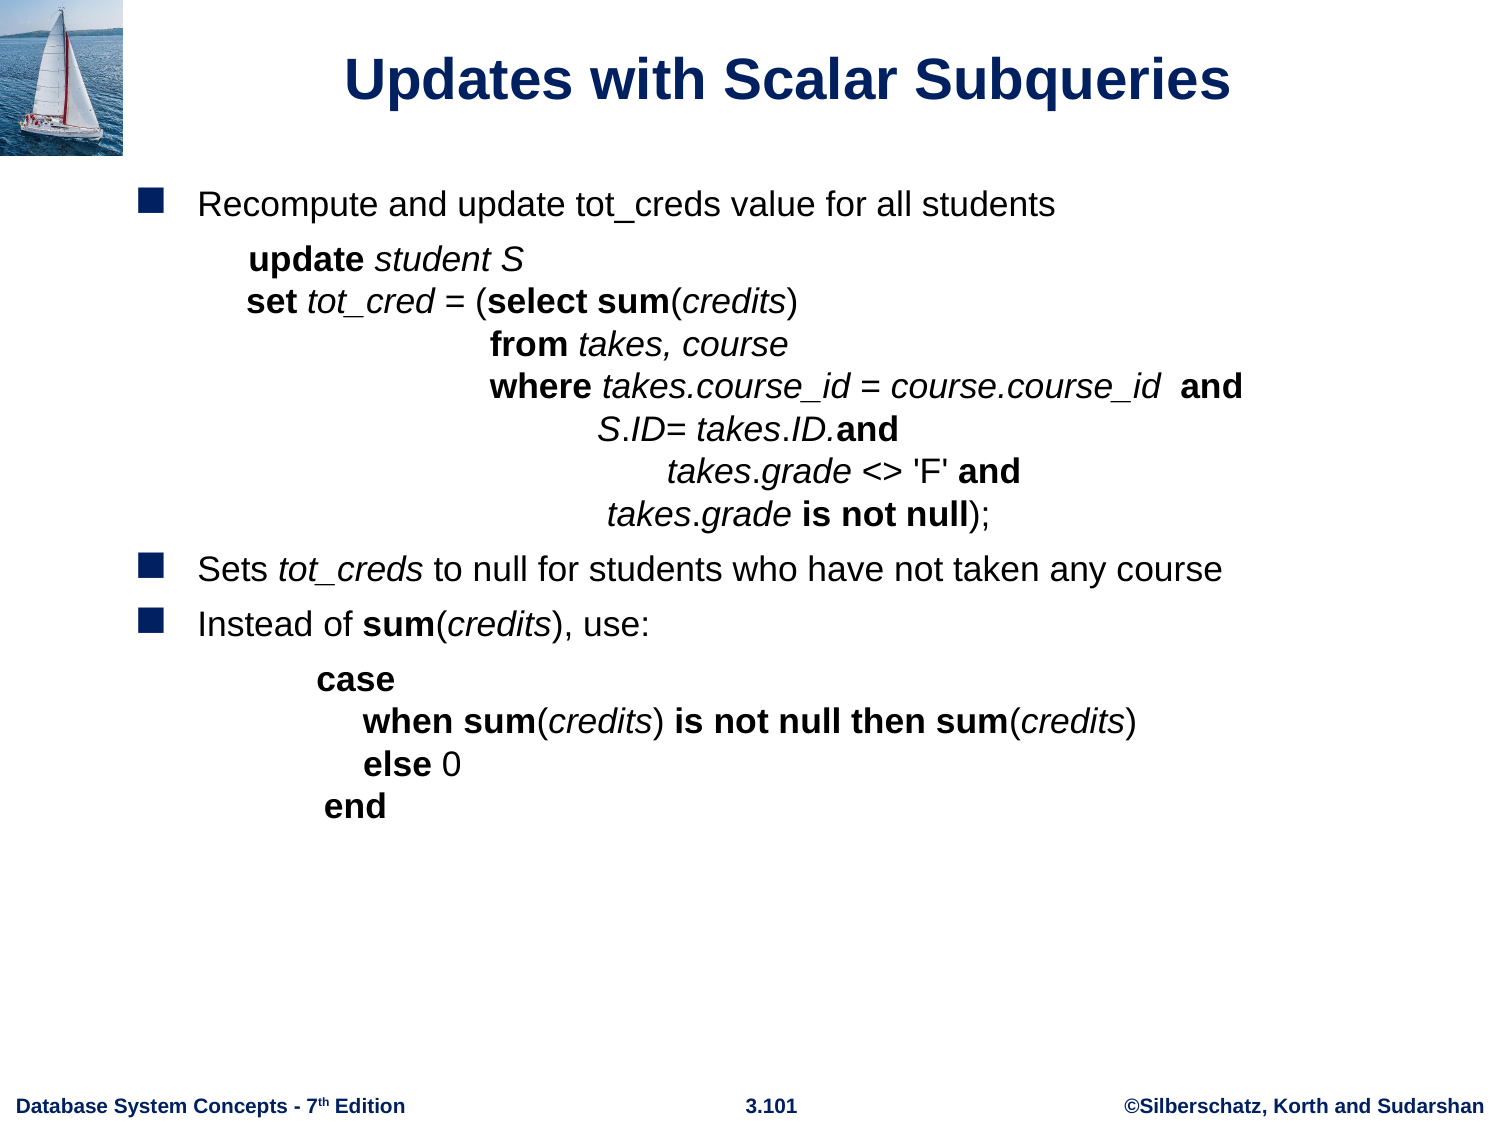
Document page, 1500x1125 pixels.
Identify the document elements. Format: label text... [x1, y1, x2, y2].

picture [0, 0, 123, 156]
list Recompute and update tot_creds value for all students update student S set tot_cred = (select sum(credits) from takes, course where takes.course_id = course.course_id and S.ID= takes.ID.and takes.grade <> 'F' and takes.grade is not null); Sets tot_creds to null for students who have not taken any course Instead of sum(credits), use: case when sum(credits) is not null then sum(credits) else 0 end [126, 173, 1382, 918]
title Updates with Scalar Subqueries [125, 18, 1452, 120]
